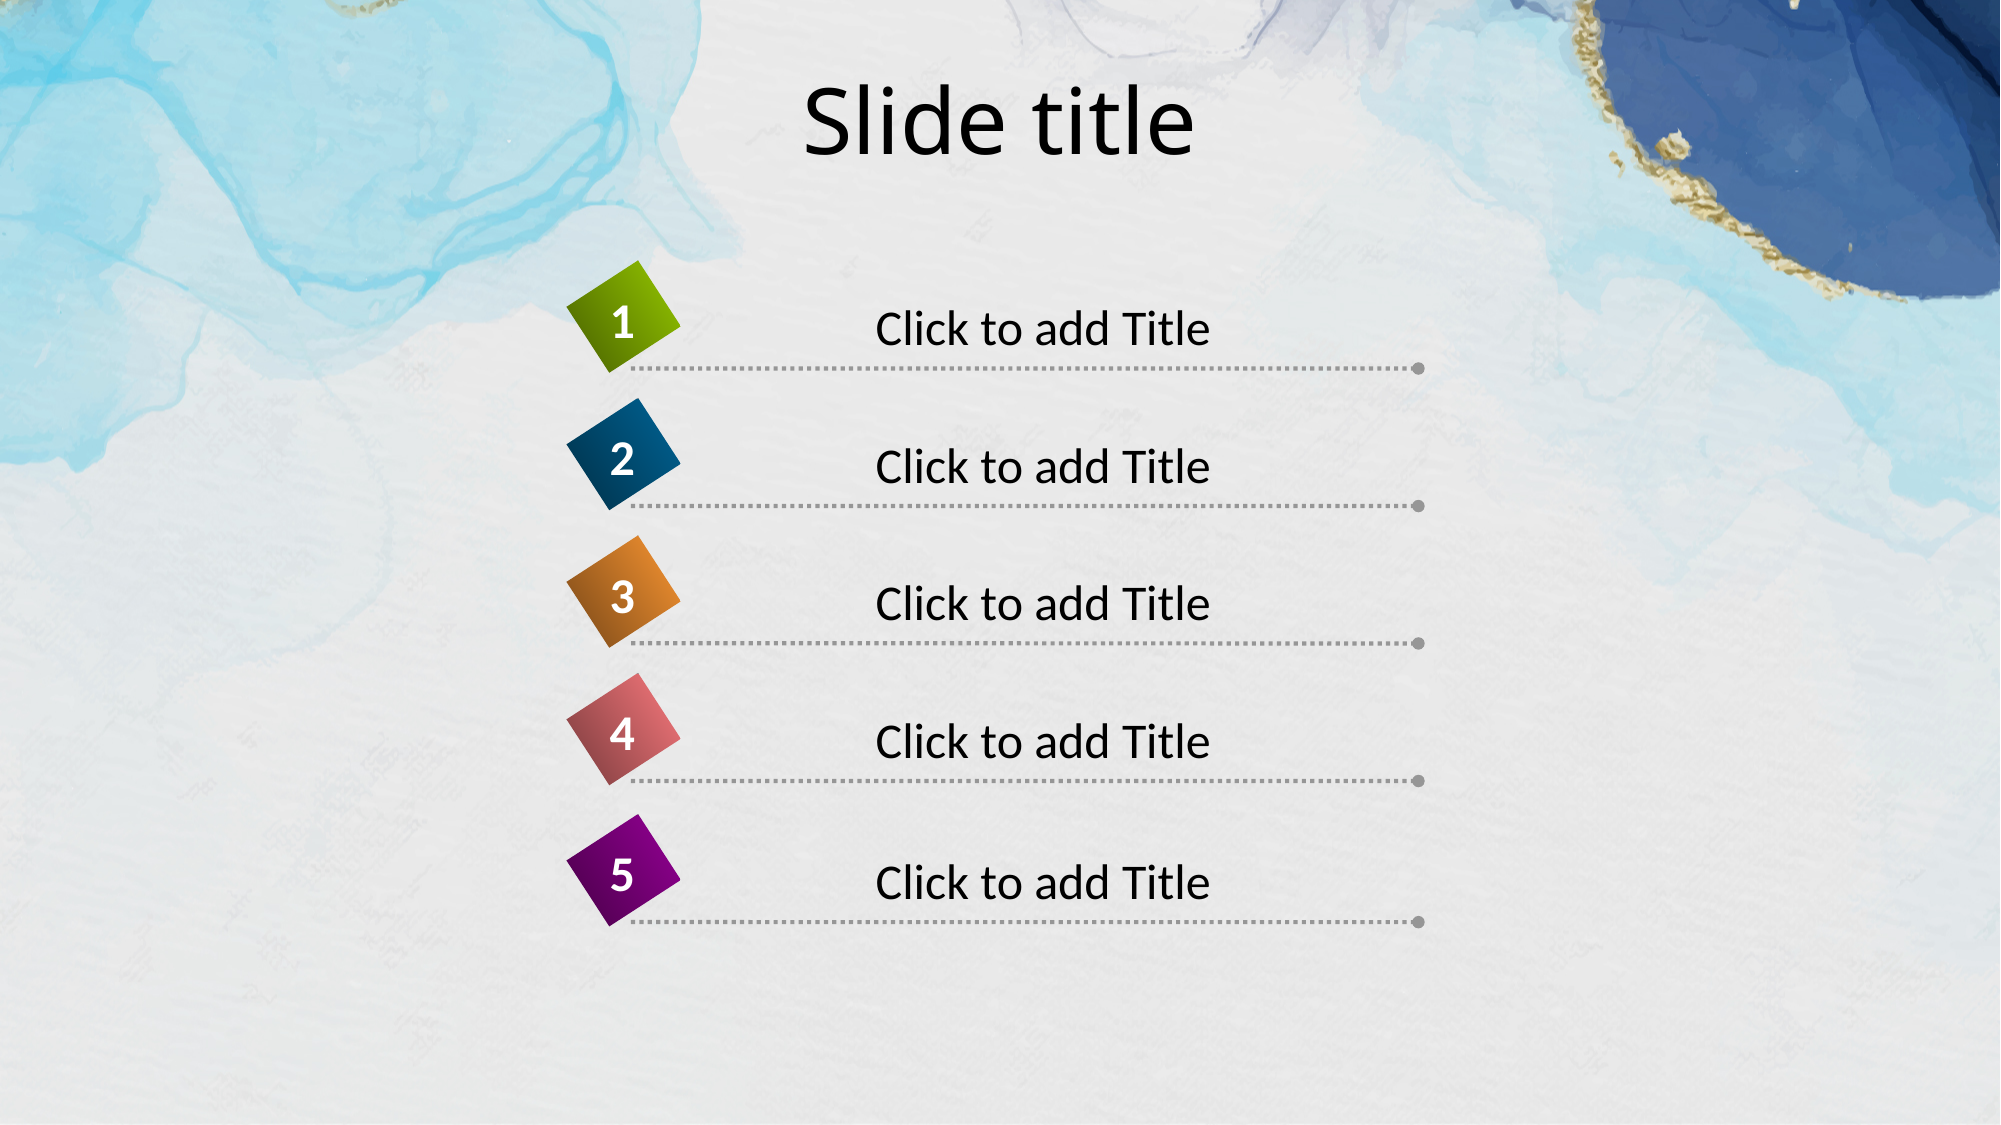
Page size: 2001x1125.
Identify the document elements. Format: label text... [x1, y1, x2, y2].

title Slide title [137, 59, 1863, 190]
picture [0, 0, 2000, 1125]
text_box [580, 689, 1419, 781]
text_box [580, 277, 1419, 369]
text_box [580, 414, 1419, 506]
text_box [580, 830, 1419, 923]
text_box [580, 552, 1419, 644]
